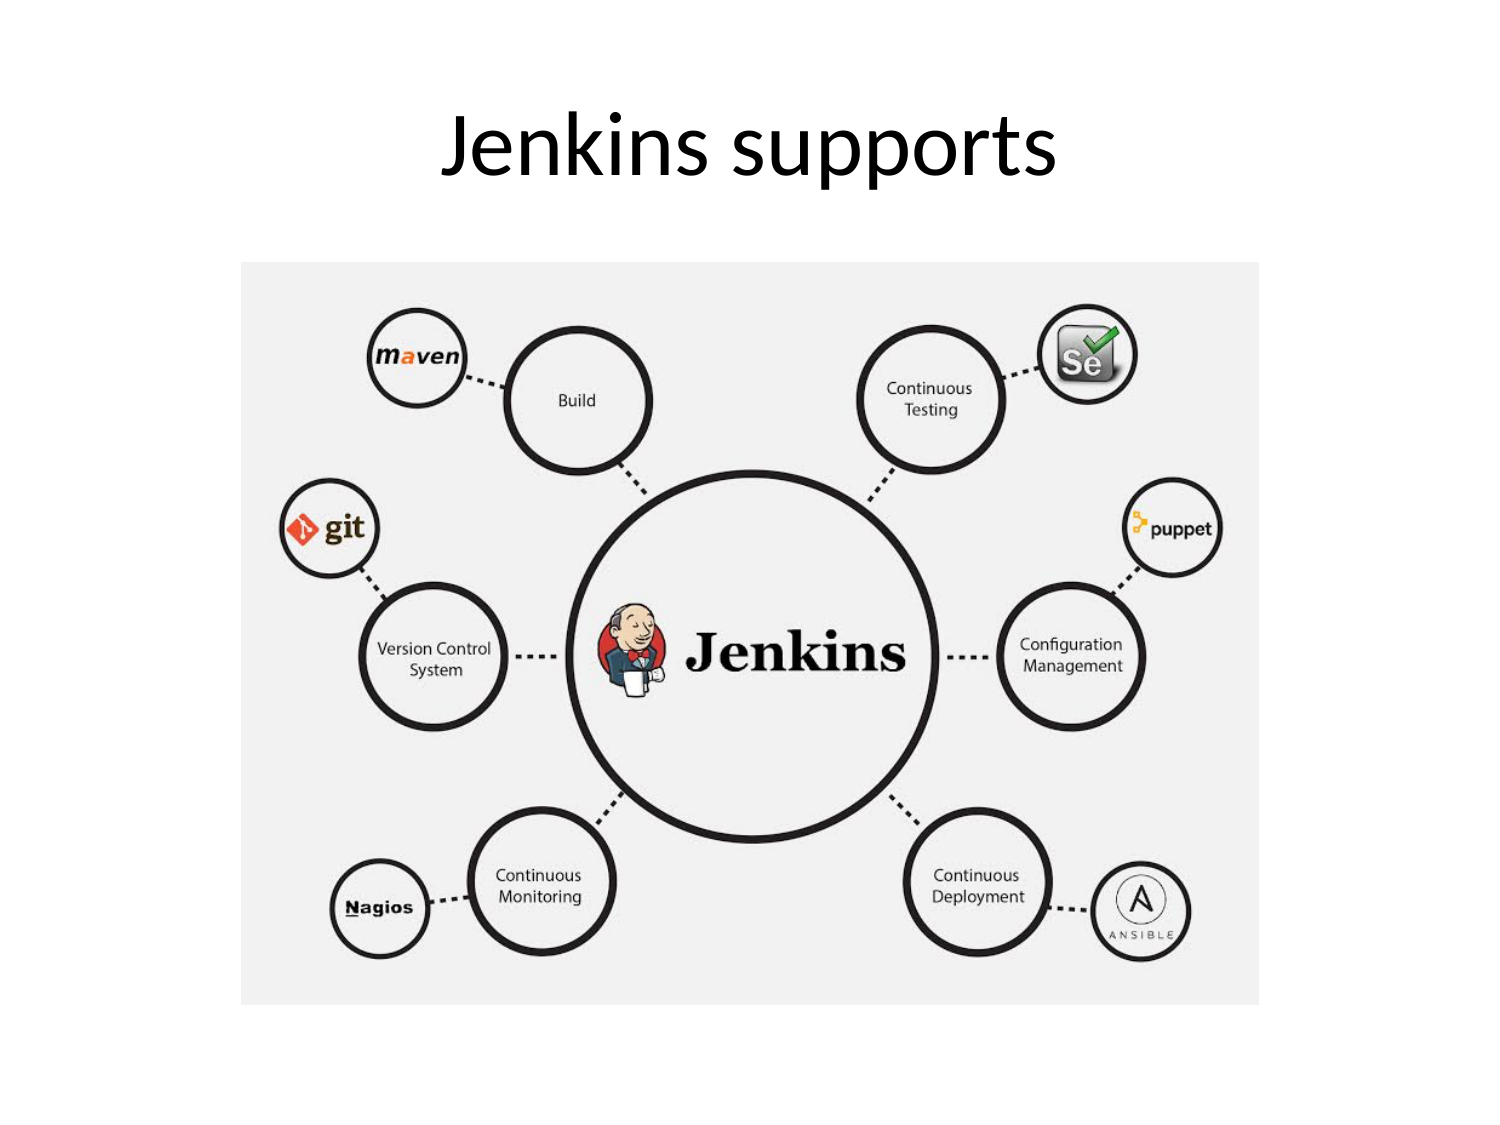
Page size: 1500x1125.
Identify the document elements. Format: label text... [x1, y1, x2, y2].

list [74, 262, 1426, 1006]
title Jenkins supports [75, 45, 1425, 233]
